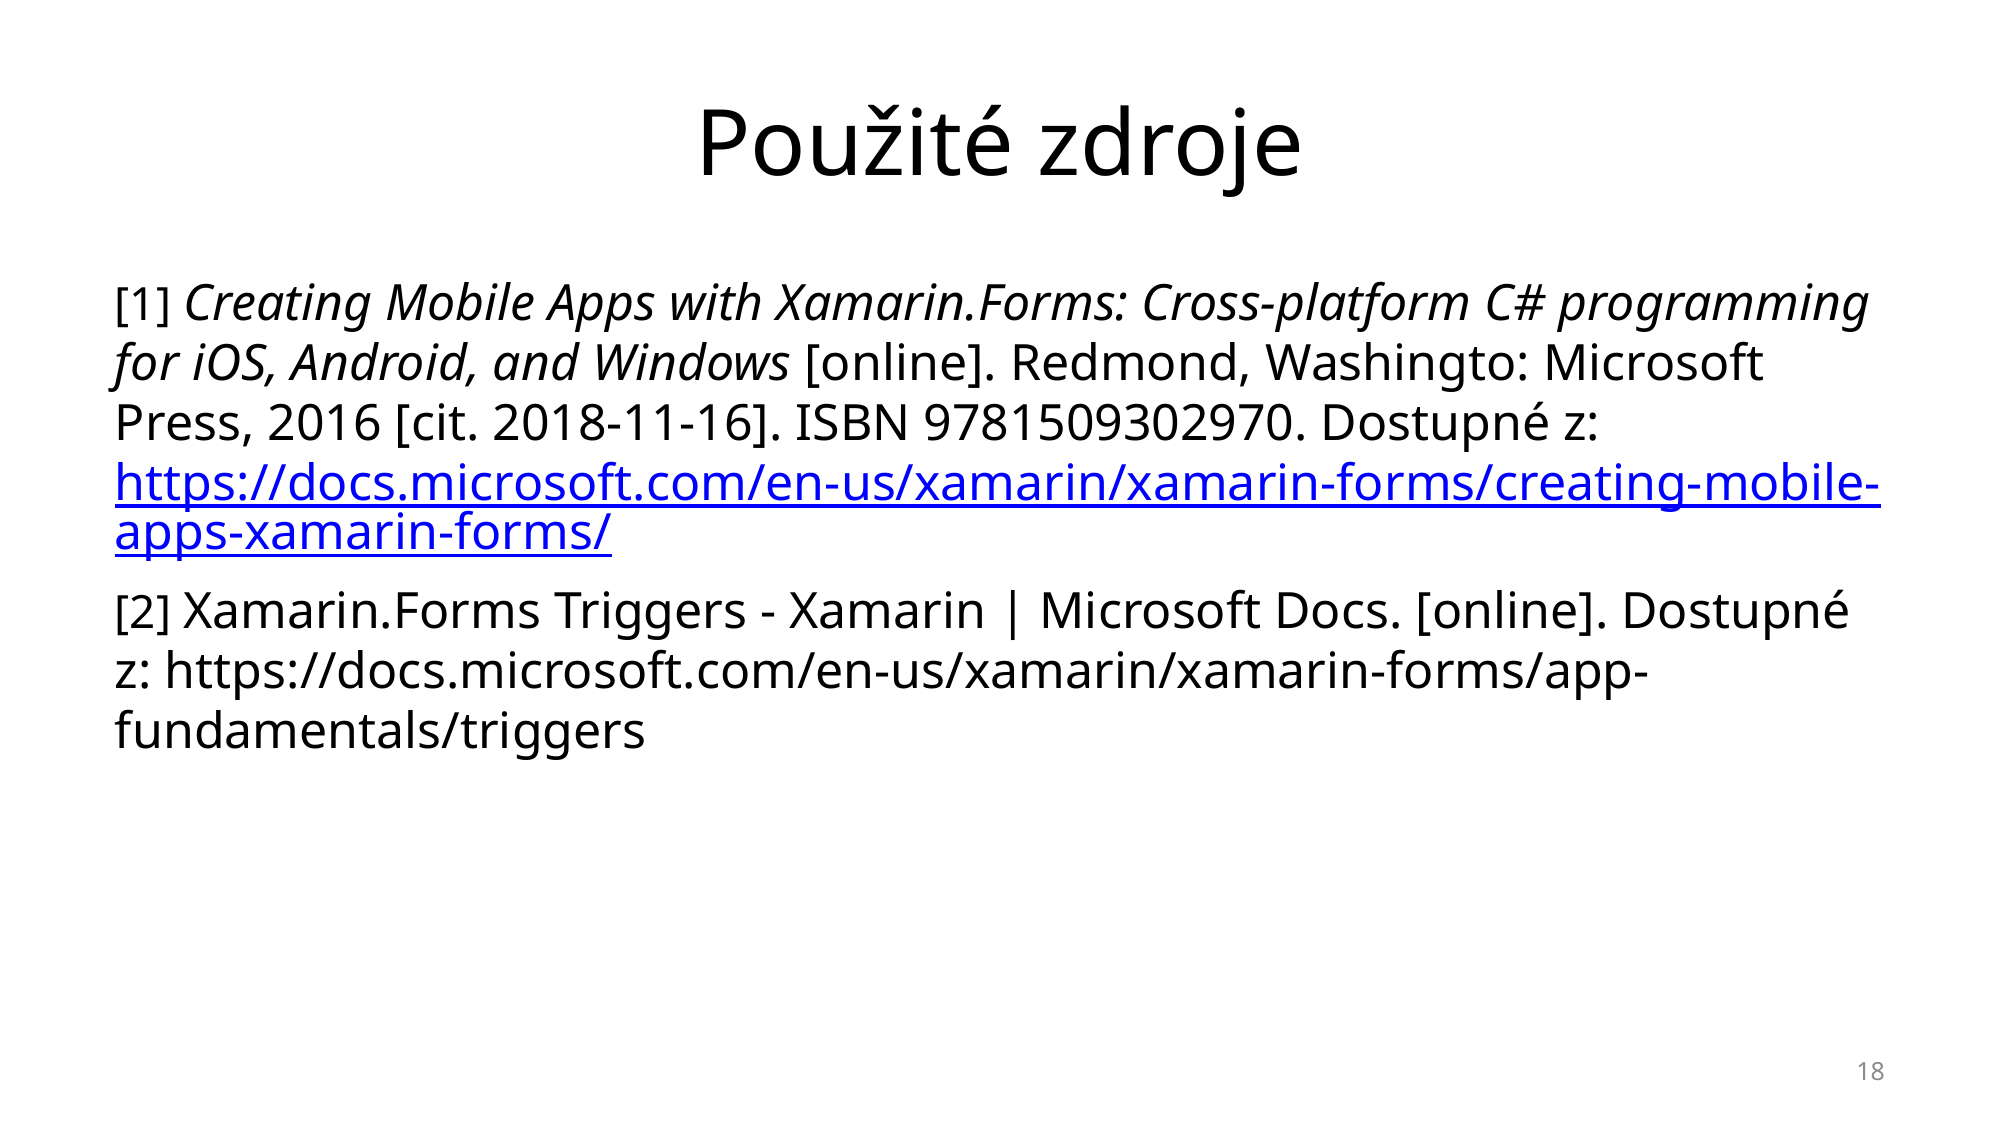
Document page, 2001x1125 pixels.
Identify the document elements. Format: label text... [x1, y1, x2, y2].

title Použité zdroje [99, 45, 1900, 233]
slide_number 18 [1433, 1042, 1900, 1103]
list [1] Creating Mobile Apps with Xamarin.Forms: Cross-platform C# programming for iOS, Android, and Windows [online]. Redmond, Washingto: Microsoft Press, 2016 [cit. 2018-11-16]. ISBN 9781509302970. Dostupné z: https://docs.microsoft.com/en-us/xamarin/xamarin-forms/creating-mobile-apps-xamarin-forms/ [2] Xamarin.Forms Triggers - Xamarin | Microsoft Docs. [online]. Dostupné z: https://docs.microsoft.com/en-us/xamarin/xamarin-forms/app-fundamentals/triggers [99, 262, 1900, 1005]
